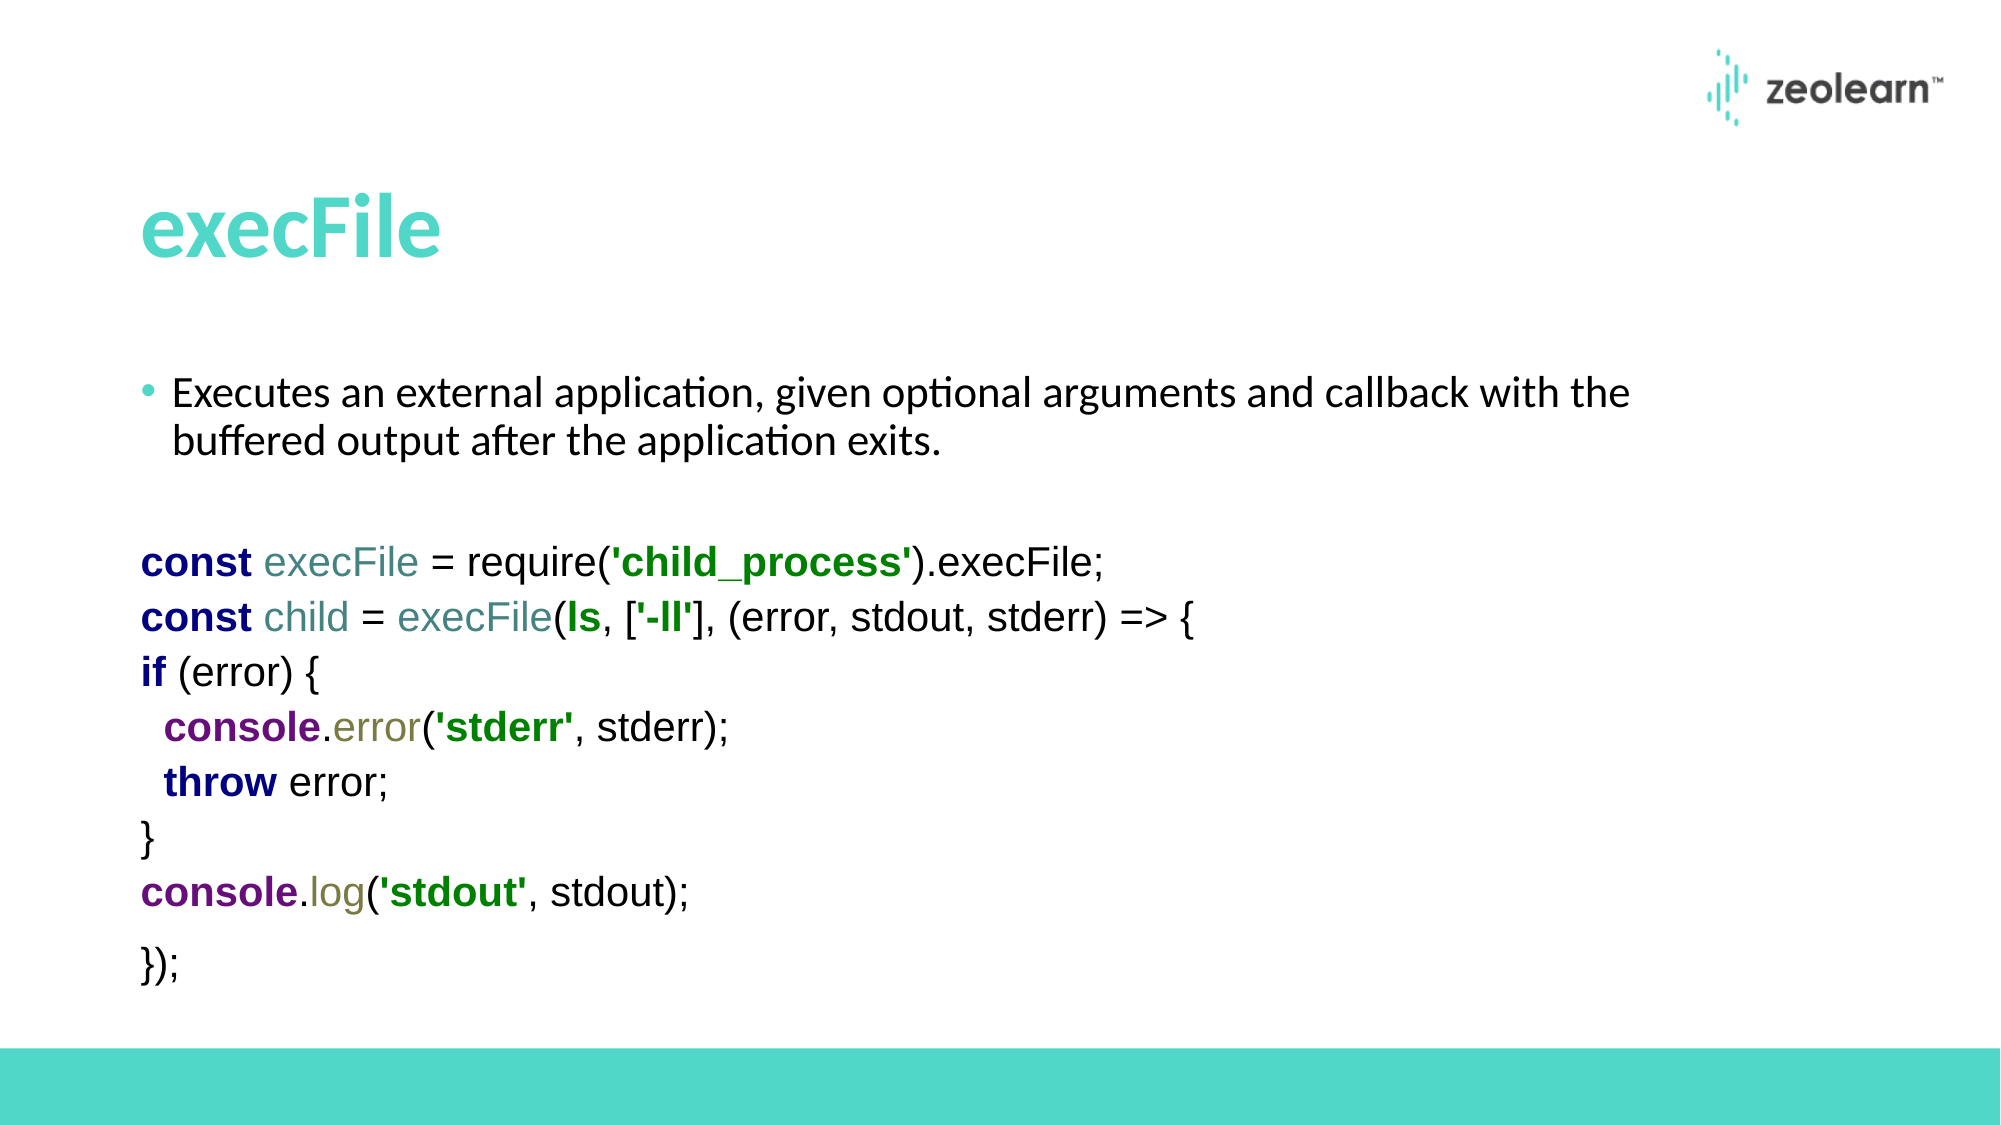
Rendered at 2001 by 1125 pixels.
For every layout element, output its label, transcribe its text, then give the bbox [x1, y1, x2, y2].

picture [1686, 37, 1965, 140]
title execFile [125, 119, 1756, 337]
list Executes an external application, given optional arguments and callback with the buffered output after the application exits. const execFile = require('child_process').execFile; const child = execFile(ls, ['-ll'], (error, stdout, stderr) => { if (error) { console.error('stderr', stderr); throw error; } console.log('stdout', stdout); }); [125, 361, 1756, 1001]
